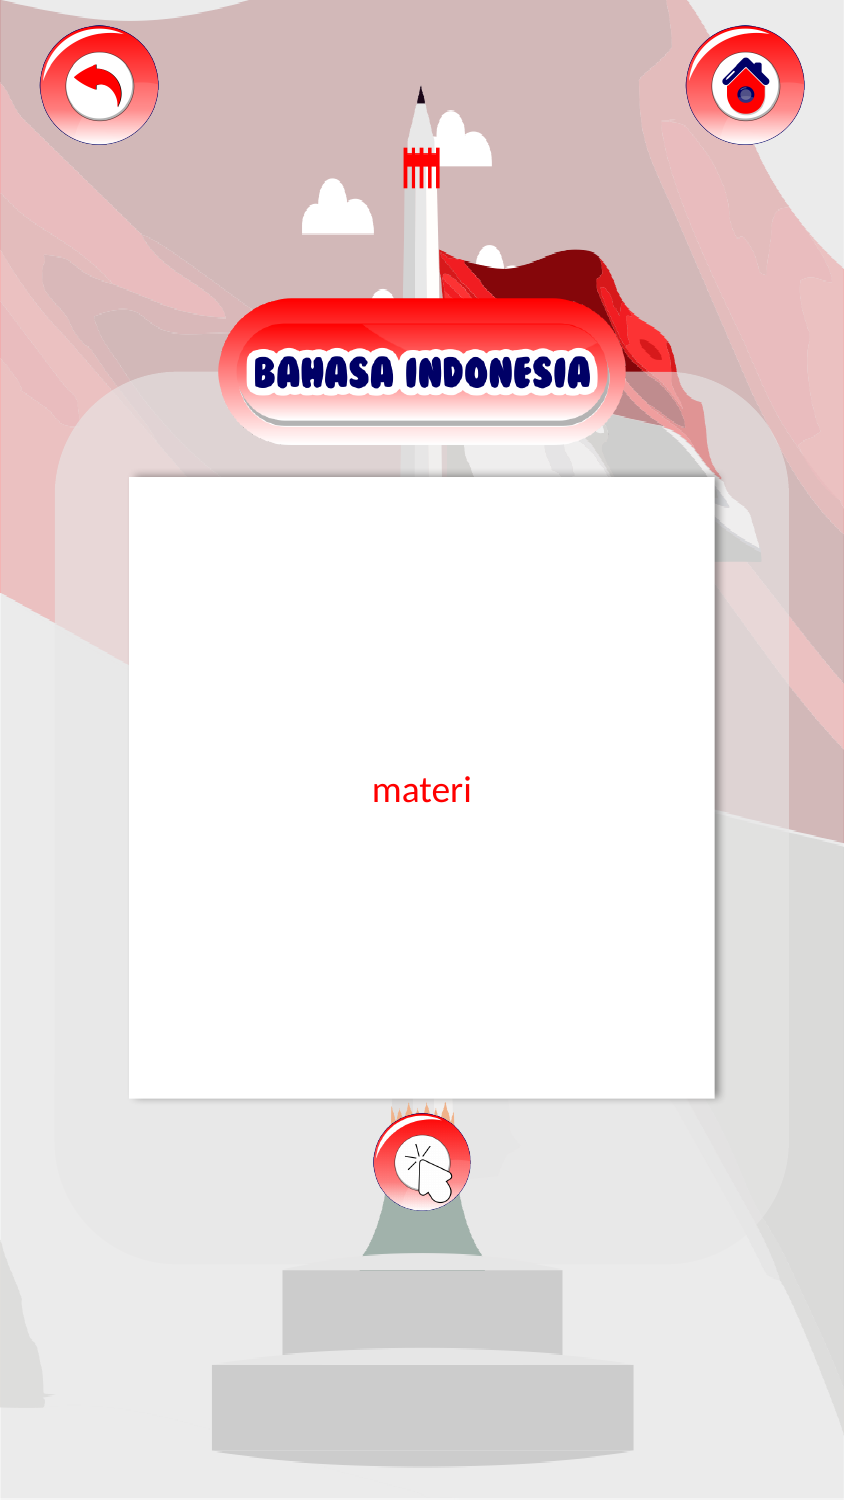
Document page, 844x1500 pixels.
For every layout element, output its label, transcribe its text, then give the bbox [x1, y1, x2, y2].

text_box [39, 25, 805, 145]
text_box materi [128, 476, 716, 1100]
text_box [53, 370, 790, 1266]
picture [0, 0, 844, 1500]
